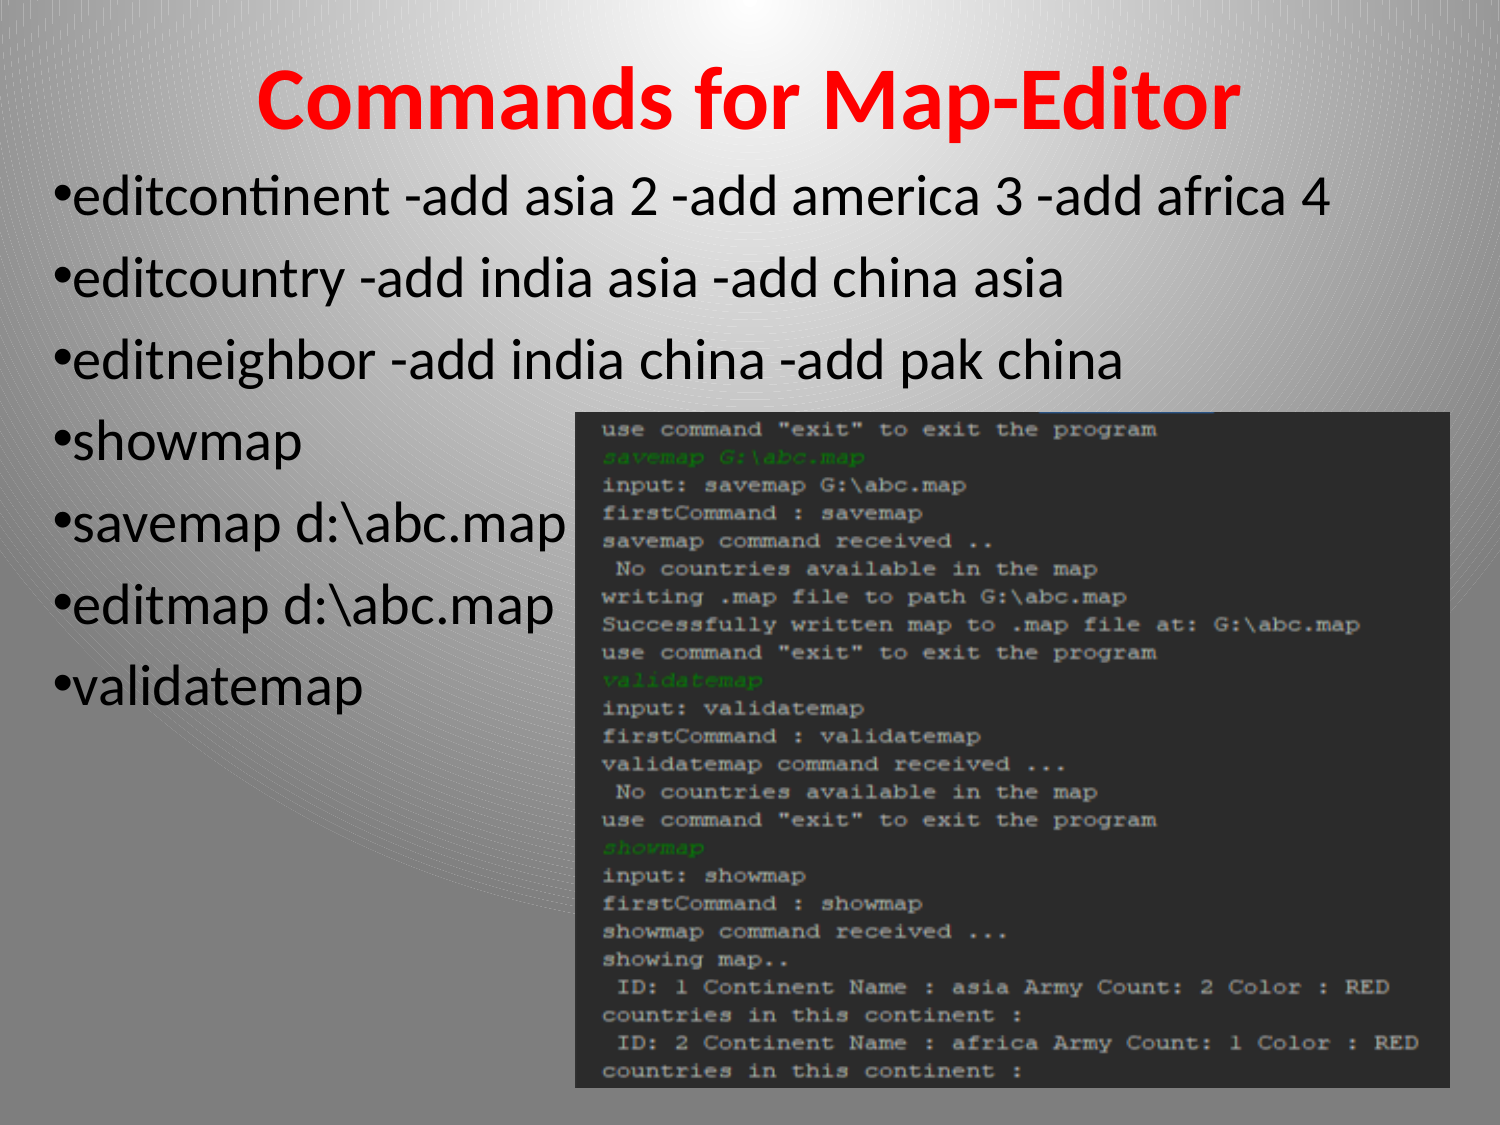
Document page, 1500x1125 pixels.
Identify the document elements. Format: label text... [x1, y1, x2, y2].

subtitle editcontinent -add asia 2 -add america 3 -add africa 4 editcountry -add india asia -add china asia editneighbor -add india china -add pak china showmap savemap d:\abc.map editmap d:\abc.map validatemap [37, 149, 1463, 1088]
picture [574, 412, 1451, 1088]
title Commands for Map-Editor [112, 37, 1388, 149]
